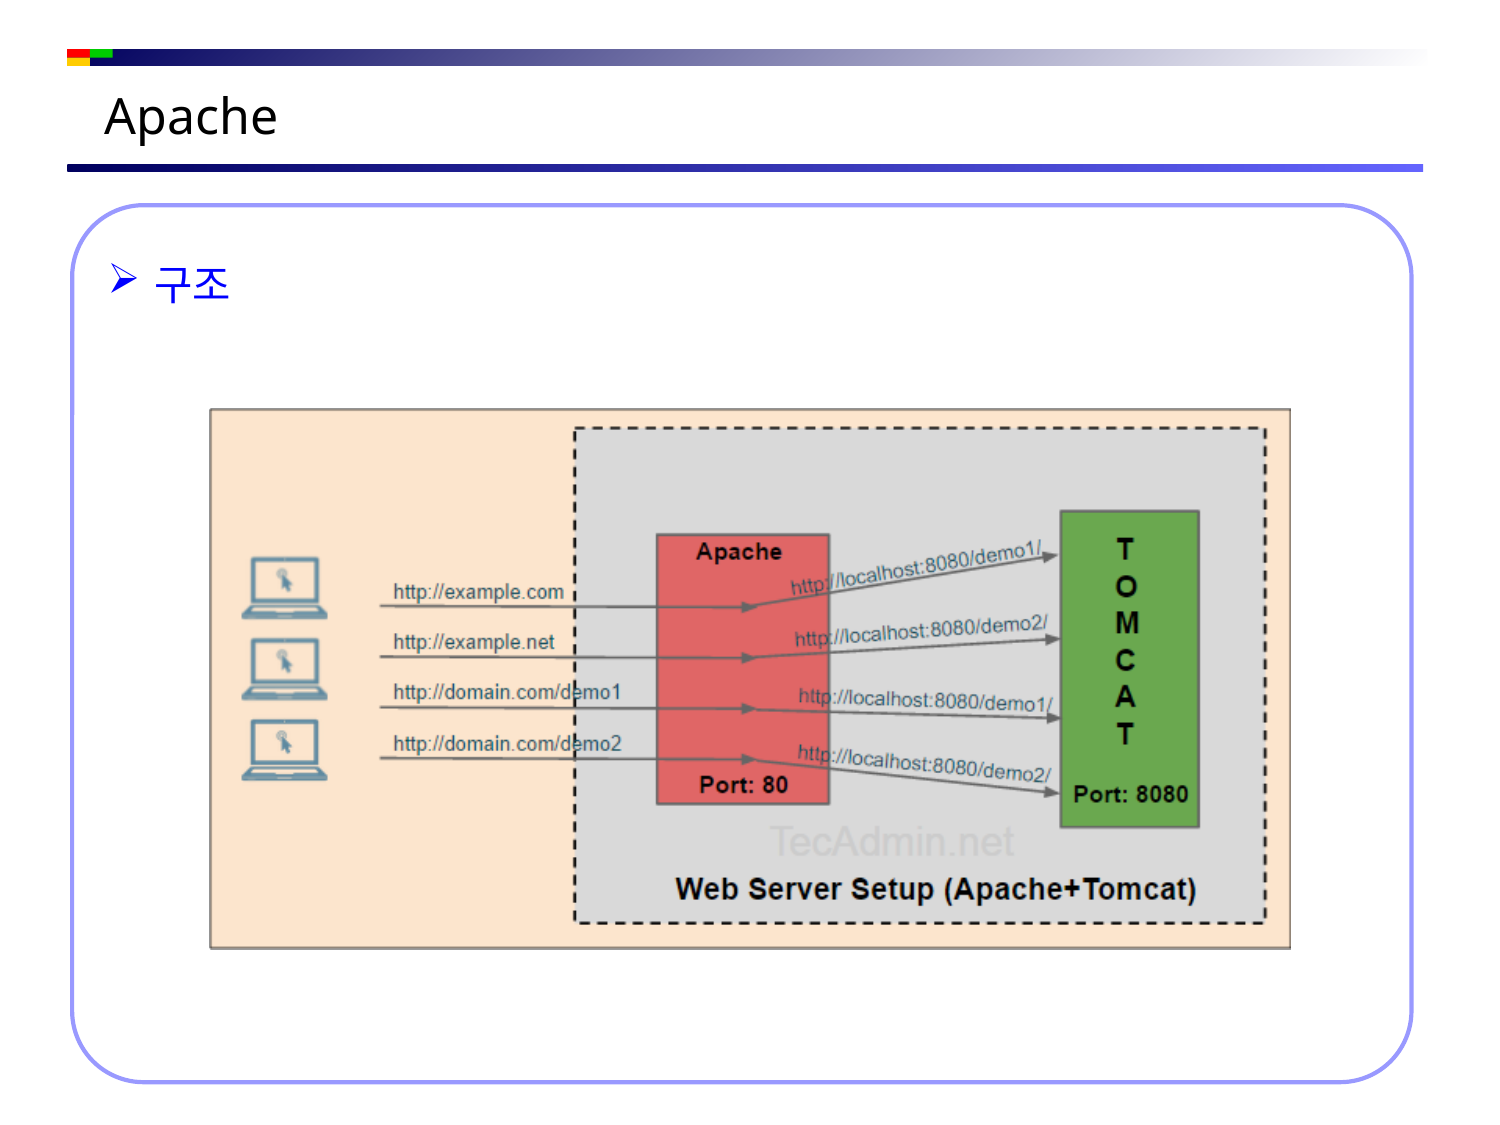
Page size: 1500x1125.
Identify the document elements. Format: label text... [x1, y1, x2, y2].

picture [209, 408, 1291, 950]
text_box 구조 [70, 203, 1414, 1085]
text_box Apache [90, 77, 1412, 152]
